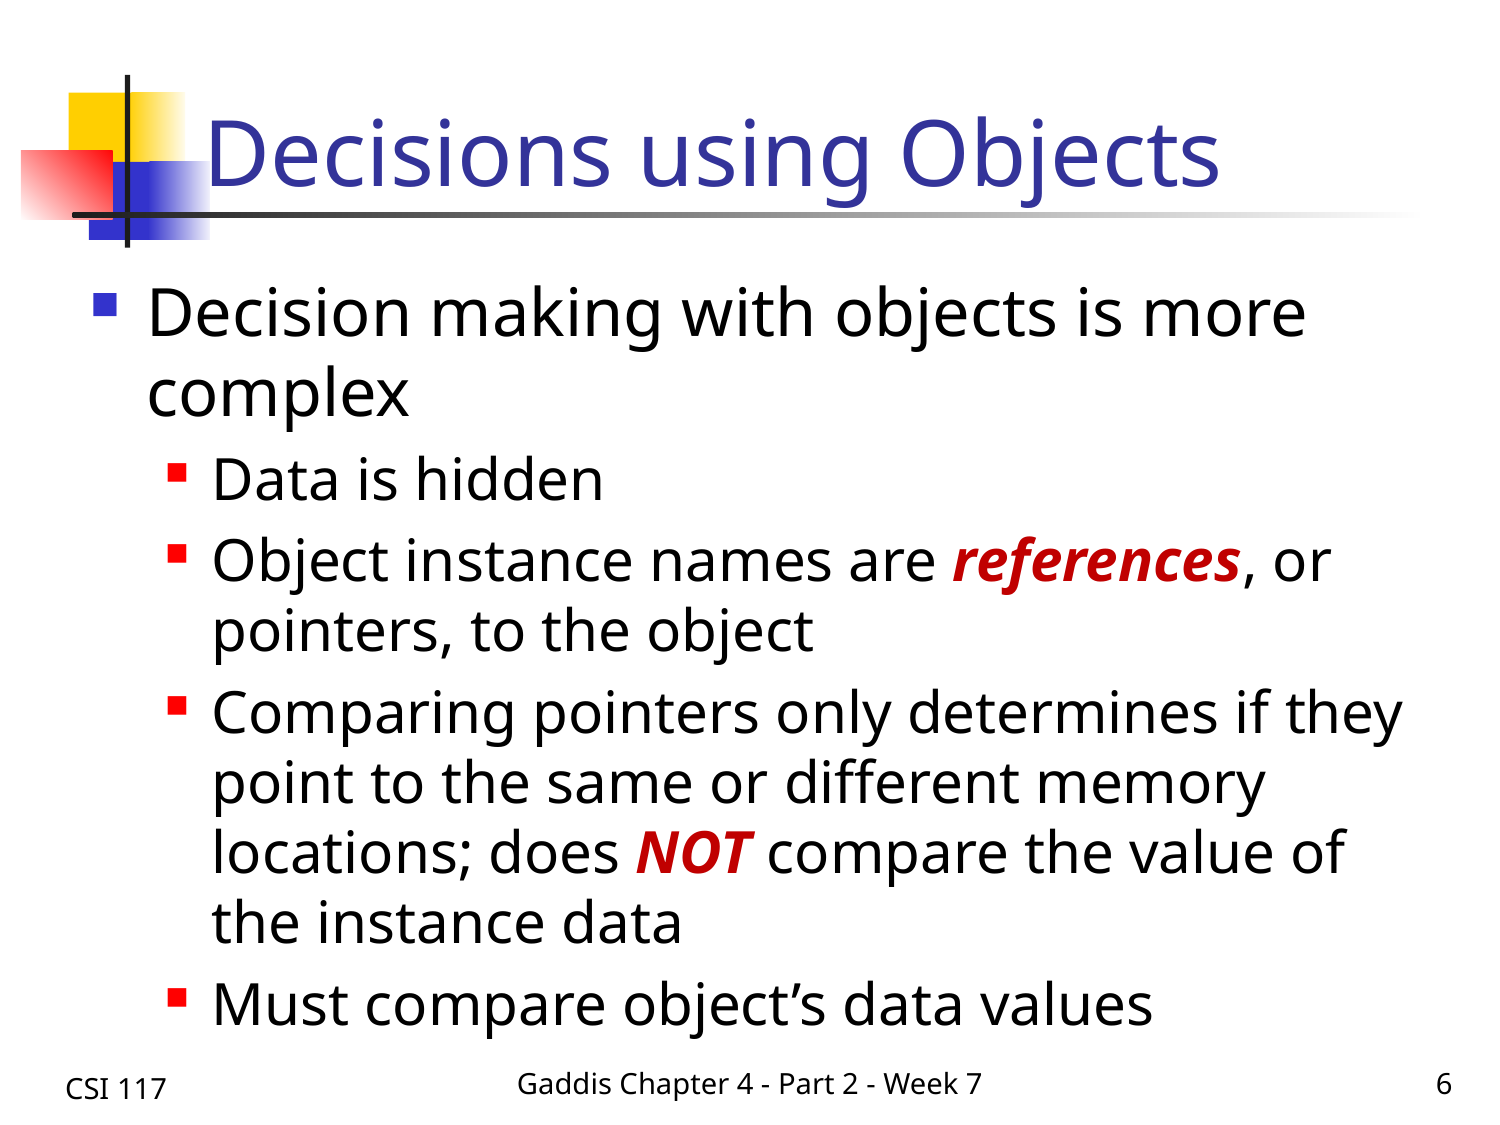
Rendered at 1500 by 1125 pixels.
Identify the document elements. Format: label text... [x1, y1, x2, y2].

title Decisions using Objects [188, 12, 1468, 213]
list Decision making with objects is more complex Data is hidden Object instance names are references, or pointers, to the object Comparing pointers only determines if they point to the same or different memory locations; does NOT compare the value of the instance data Must compare object’s data values [74, 262, 1445, 1063]
slide_number CSI 117 [49, 1037, 263, 1113]
footer Gaddis Chapter 4 - Part 2 - Week 7 [299, 1037, 1201, 1113]
slide_number 6 [1237, 1037, 1468, 1113]
